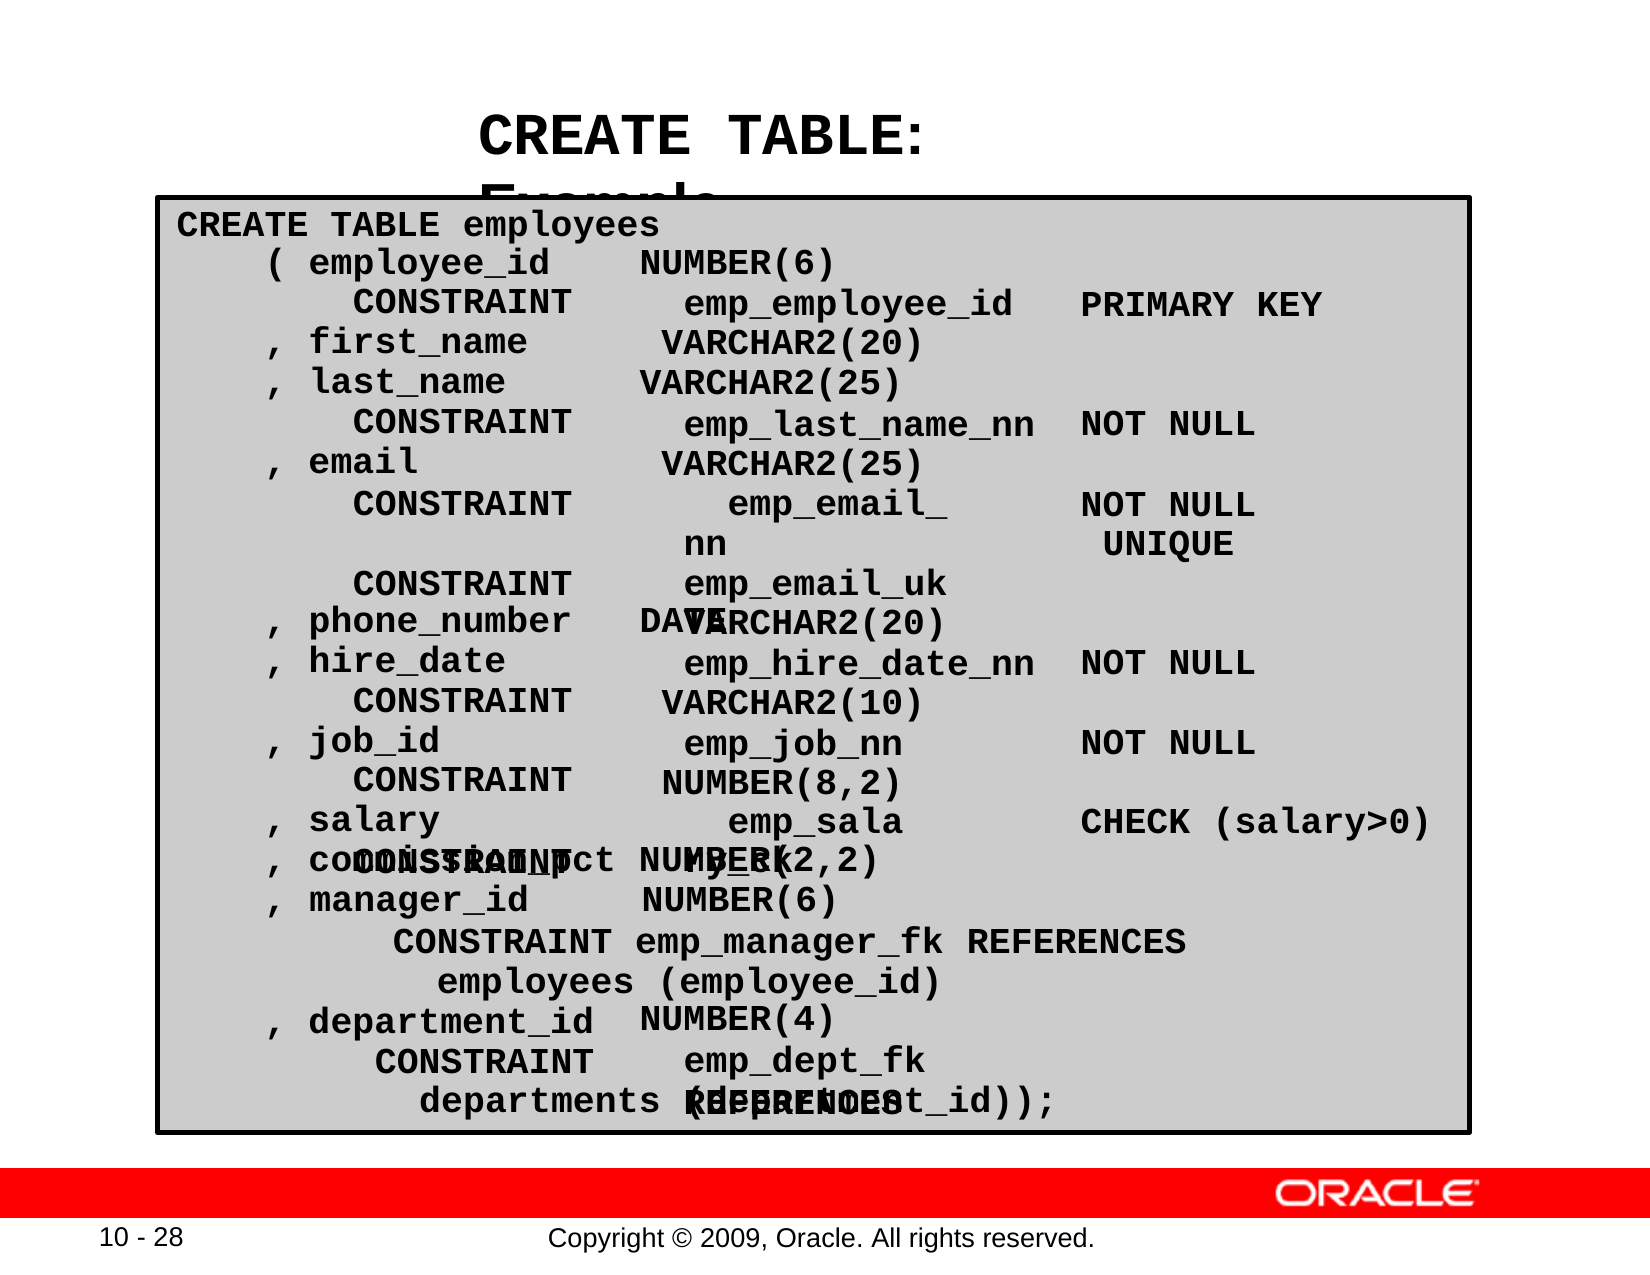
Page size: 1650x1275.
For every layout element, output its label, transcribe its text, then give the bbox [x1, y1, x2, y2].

text_box NOT NULL UNIQUE [1078, 476, 1260, 563]
text_box , department_id CONSTRAINT [262, 994, 598, 1081]
text_box ( employee_id CONSTRAINT , first_name , last_name CONSTRAINT , email CONSTRAINT CONSTRAINT , phone_number , hire_date CONSTRAINT , job_id CONSTRAINT , salary CONSTRAINT [262, 237, 576, 834]
text_box CREATE TABLE employees [174, 197, 664, 244]
slide_number 10 - 28 [96, 1219, 189, 1275]
footer Copyright © 2009, Oracle. All rights reserved. [545, 1220, 1103, 1275]
text_box , commission_pct NUMBER(2,2) , manager_id NUMBER(6) CONSTRAINT emp_manager_fk REFERENCES employees (employee_id) [262, 834, 1190, 1001]
text_box DATE emp_hire_date_nn VARCHAR2(10) emp_job_nn NUMBER(8,2) emp_salary_ck [637, 596, 1039, 834]
text_box CHECK (salary>0) [1078, 795, 1436, 842]
text_box PRIMARY KEY [1078, 277, 1326, 324]
text_box [157, 197, 1470, 1133]
text_box NUMBER(4) emp_dept_fk REFERENCES [637, 994, 1304, 1122]
text_box NUMBER(6) emp_employee_id VARCHAR2(20) VARCHAR2(25) emp_last_name_nn VARCHAR2(25) emp_email_nn emp_email_uk VARCHAR2(20) [637, 237, 1039, 596]
text_box NOT NULL [1078, 397, 1259, 443]
picture [0, 1168, 1650, 1218]
title CREATE TABLE: Example [476, 92, 1173, 197]
text_box departments (department_id)); [417, 1073, 1061, 1120]
text_box NOT NULL [1078, 635, 1259, 682]
text_box NOT NULL [1078, 715, 1260, 762]
